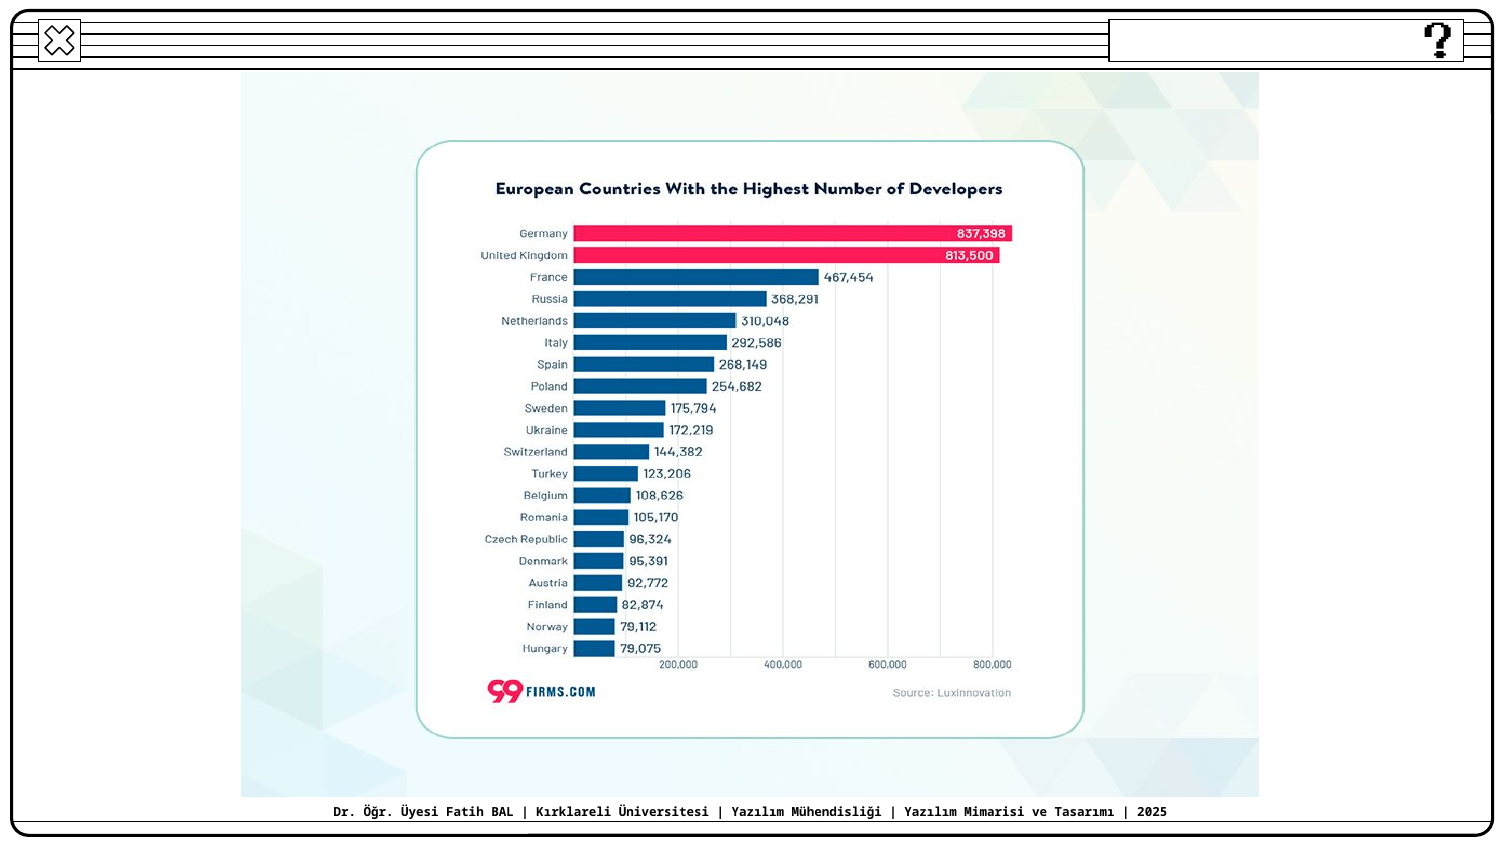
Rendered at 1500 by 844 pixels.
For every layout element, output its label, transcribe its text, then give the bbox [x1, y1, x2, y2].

text_box Dr. Öğr. Üyesi Fatih BAL | Kırklareli Üniversitesi | Yazılım Mühendisliği | Yazılım Mimarisi ve Tasarımı | 2025 [318, 806, 1182, 827]
picture [241, 71, 1259, 798]
